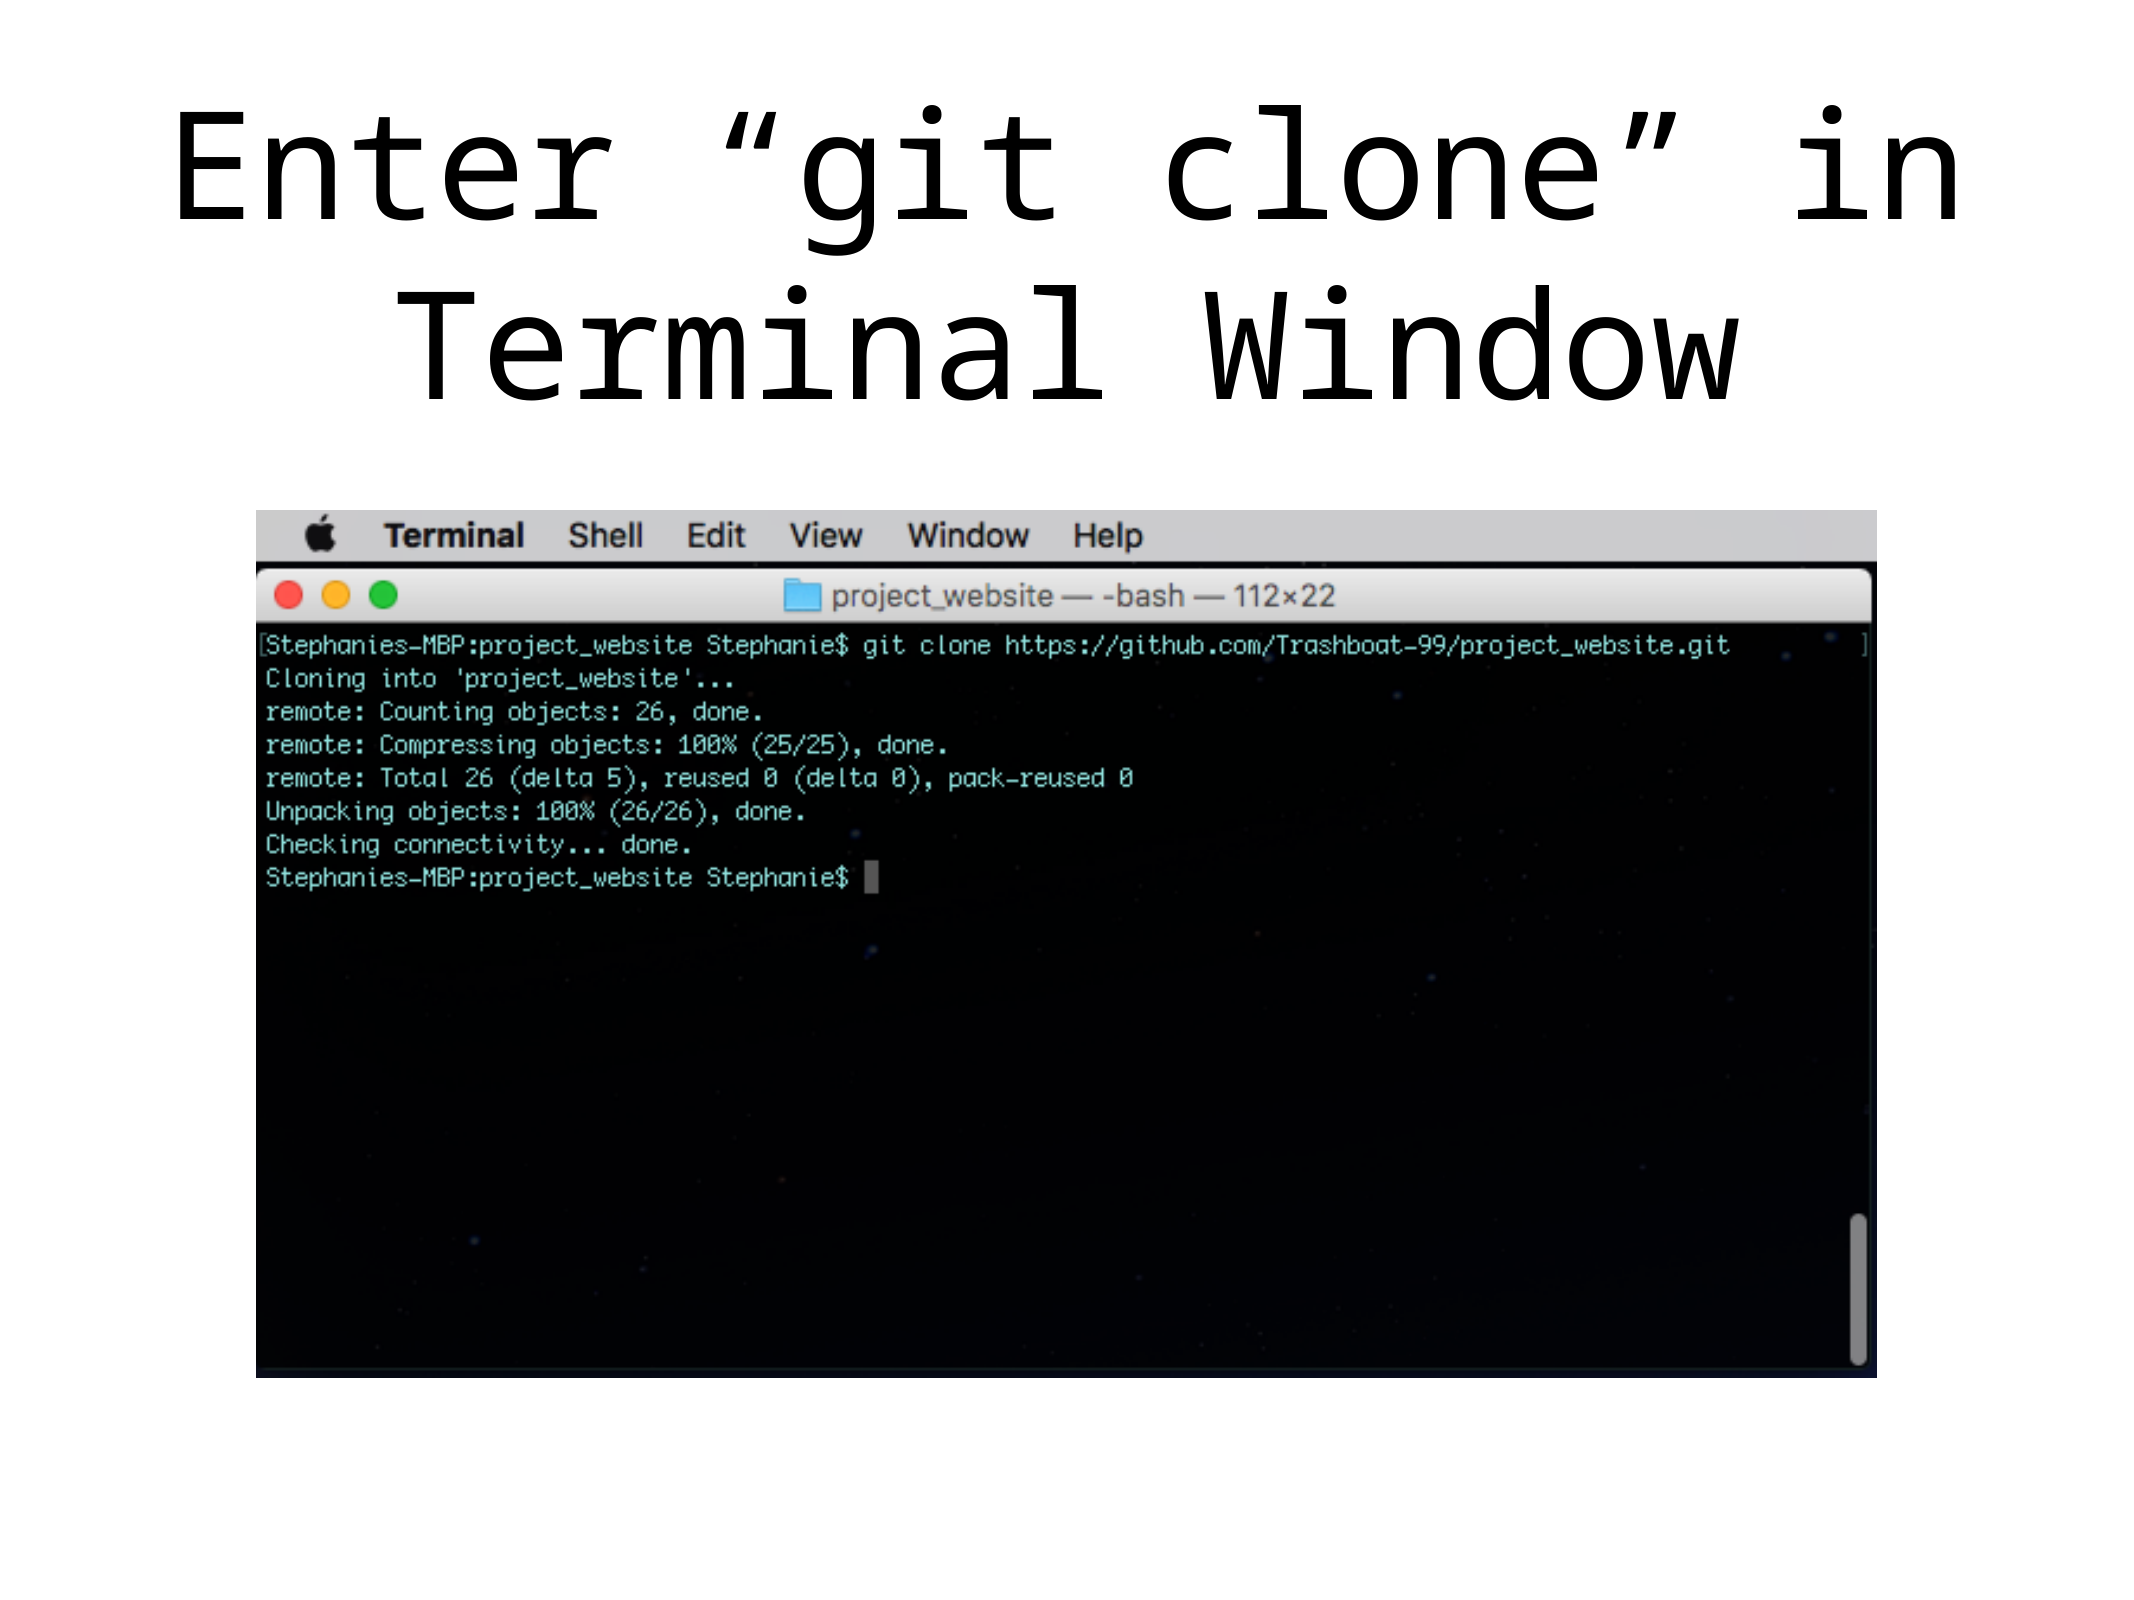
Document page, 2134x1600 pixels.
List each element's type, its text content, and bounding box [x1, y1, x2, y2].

title Enter “git clone” in Terminal Window [155, 72, 1978, 428]
picture [256, 509, 1877, 1378]
